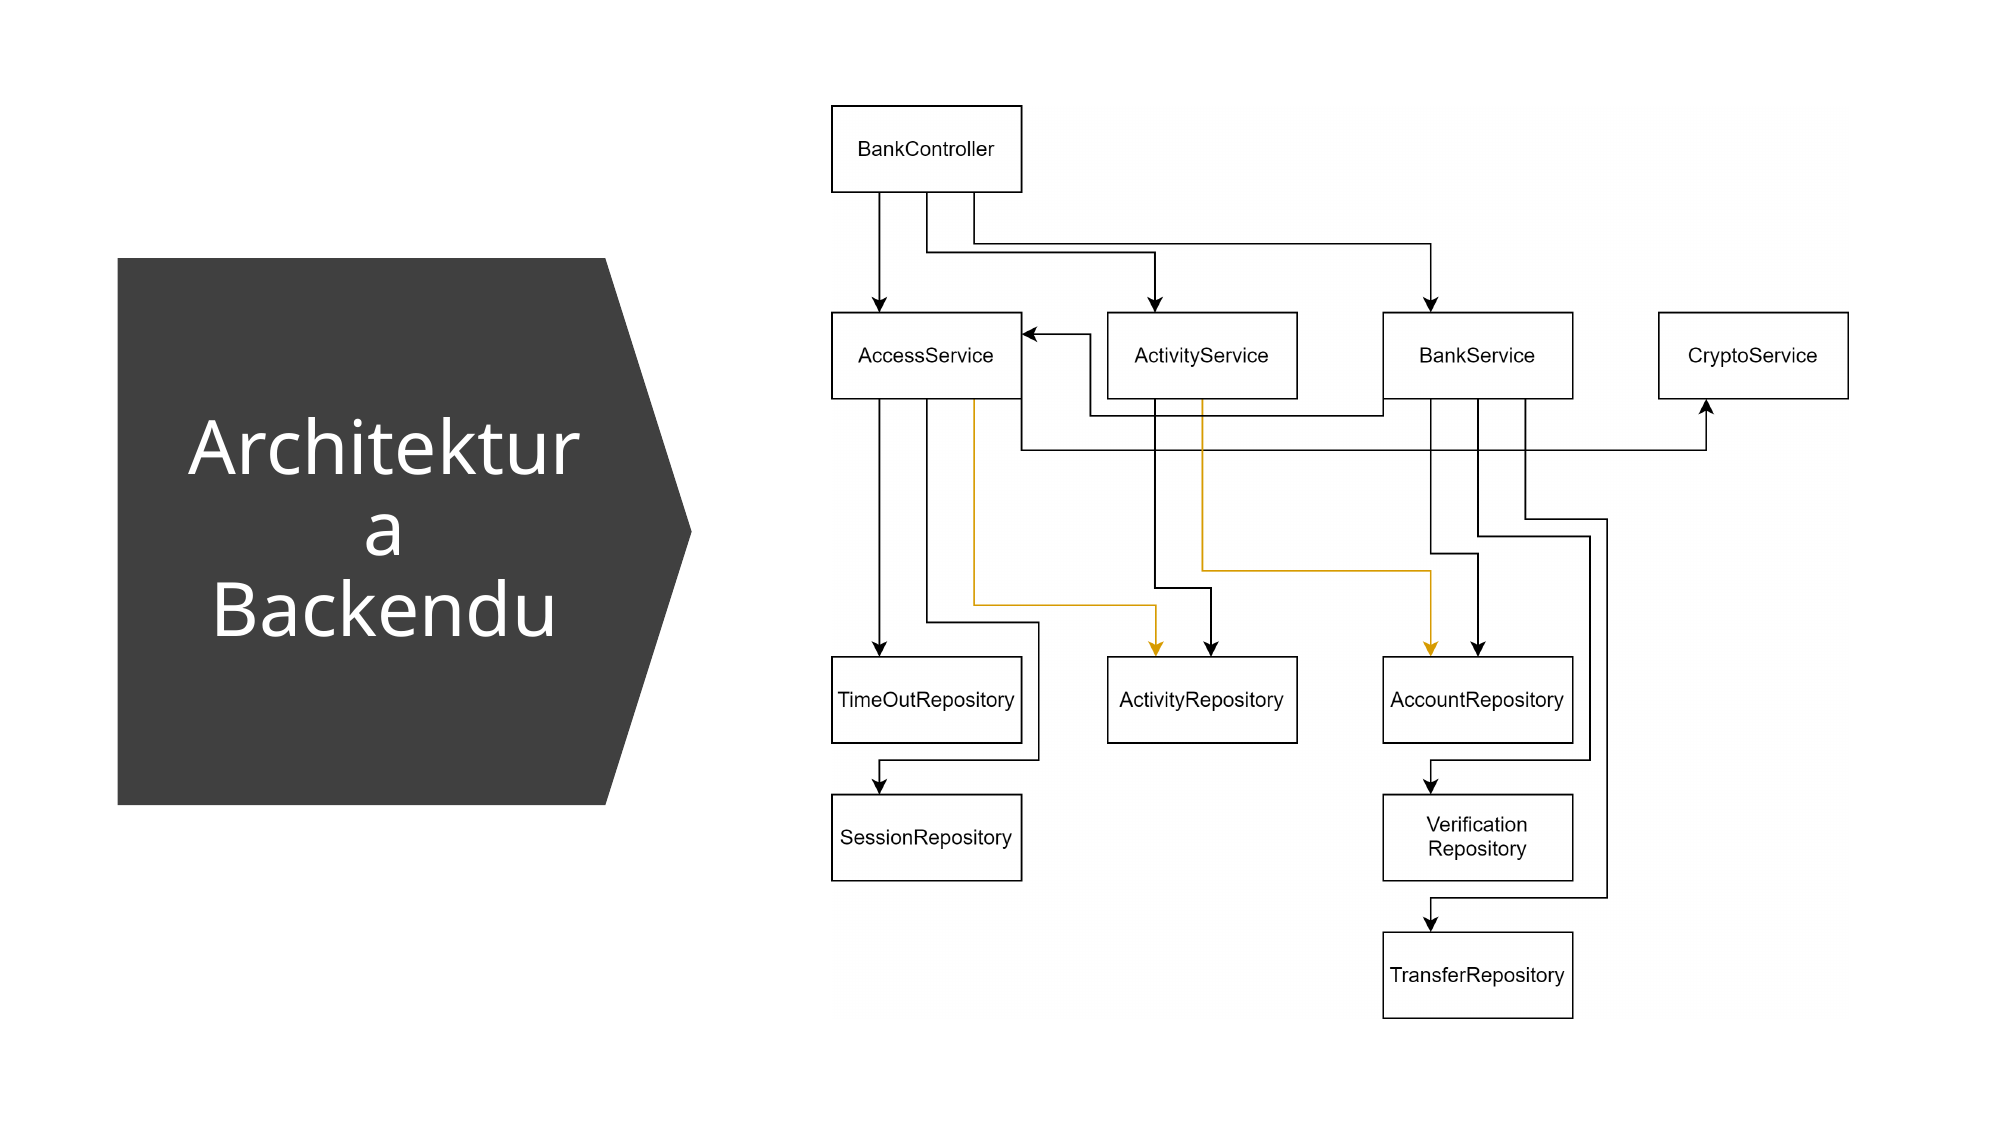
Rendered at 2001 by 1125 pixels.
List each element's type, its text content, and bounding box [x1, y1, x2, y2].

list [831, 105, 1849, 1020]
text_box [116, 257, 693, 807]
title Architektura Backendu [168, 322, 601, 741]
